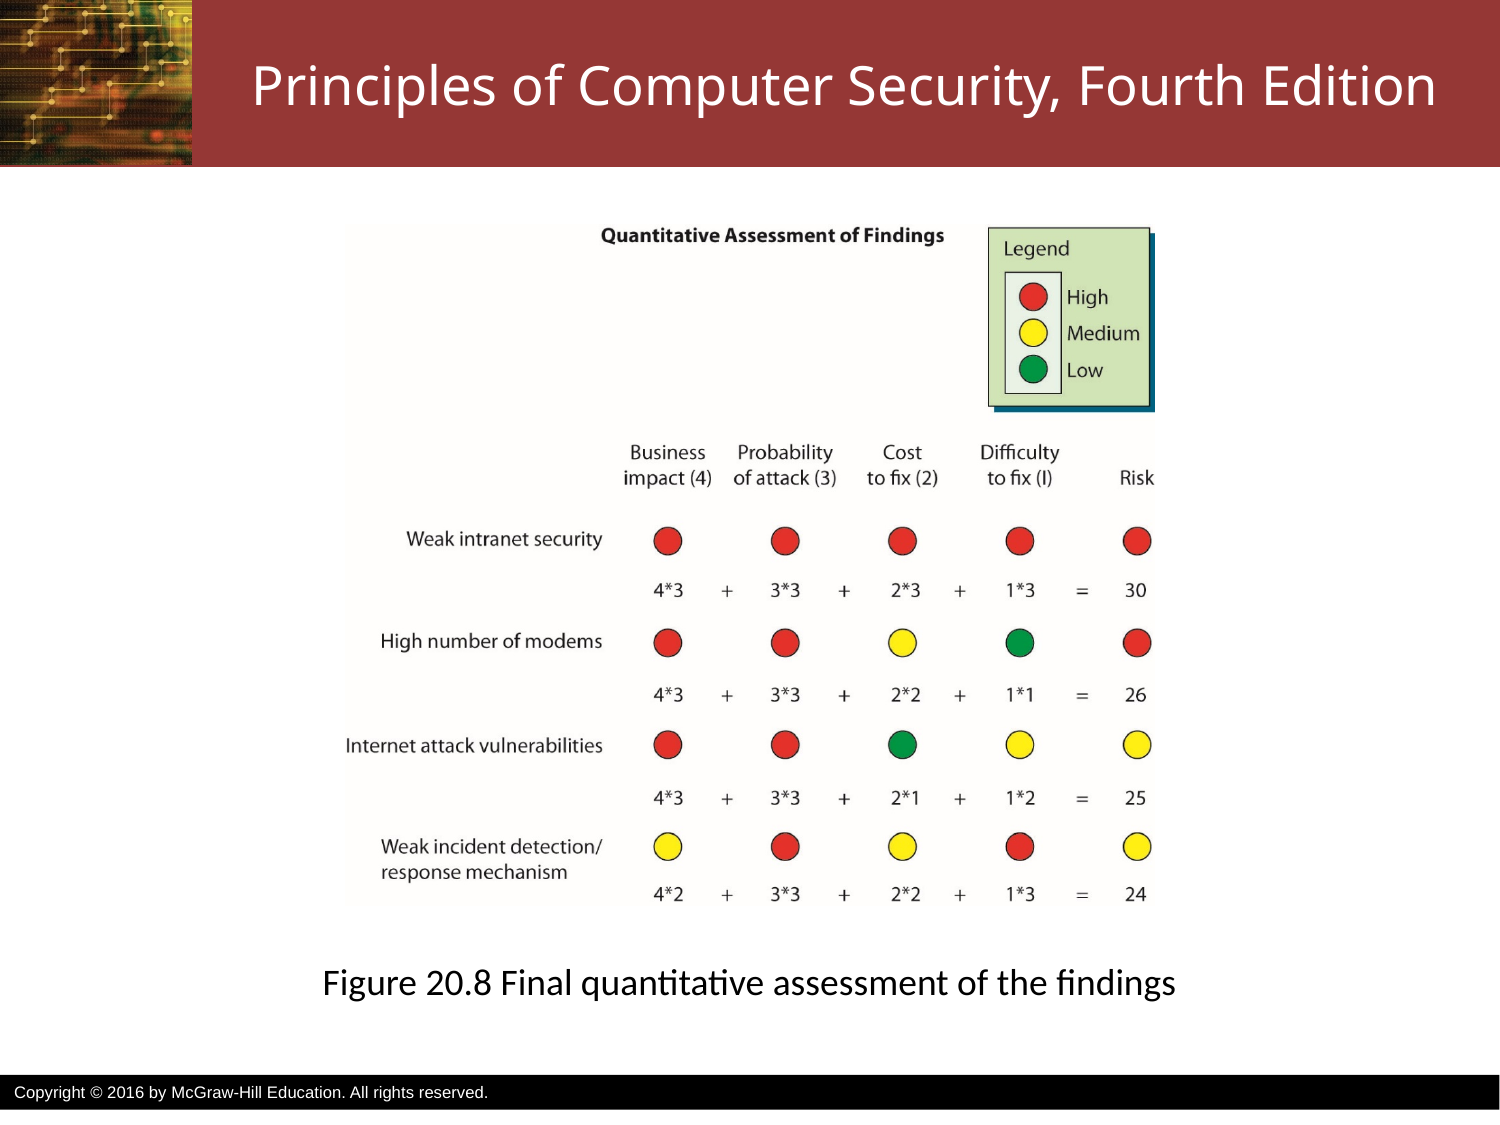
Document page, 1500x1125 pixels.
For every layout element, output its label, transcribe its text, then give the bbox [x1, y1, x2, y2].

picture [0, 0, 192, 165]
picture [344, 224, 1156, 906]
list Figure 20.8 Final quantitative assessment of the findings [99, 950, 1400, 1025]
